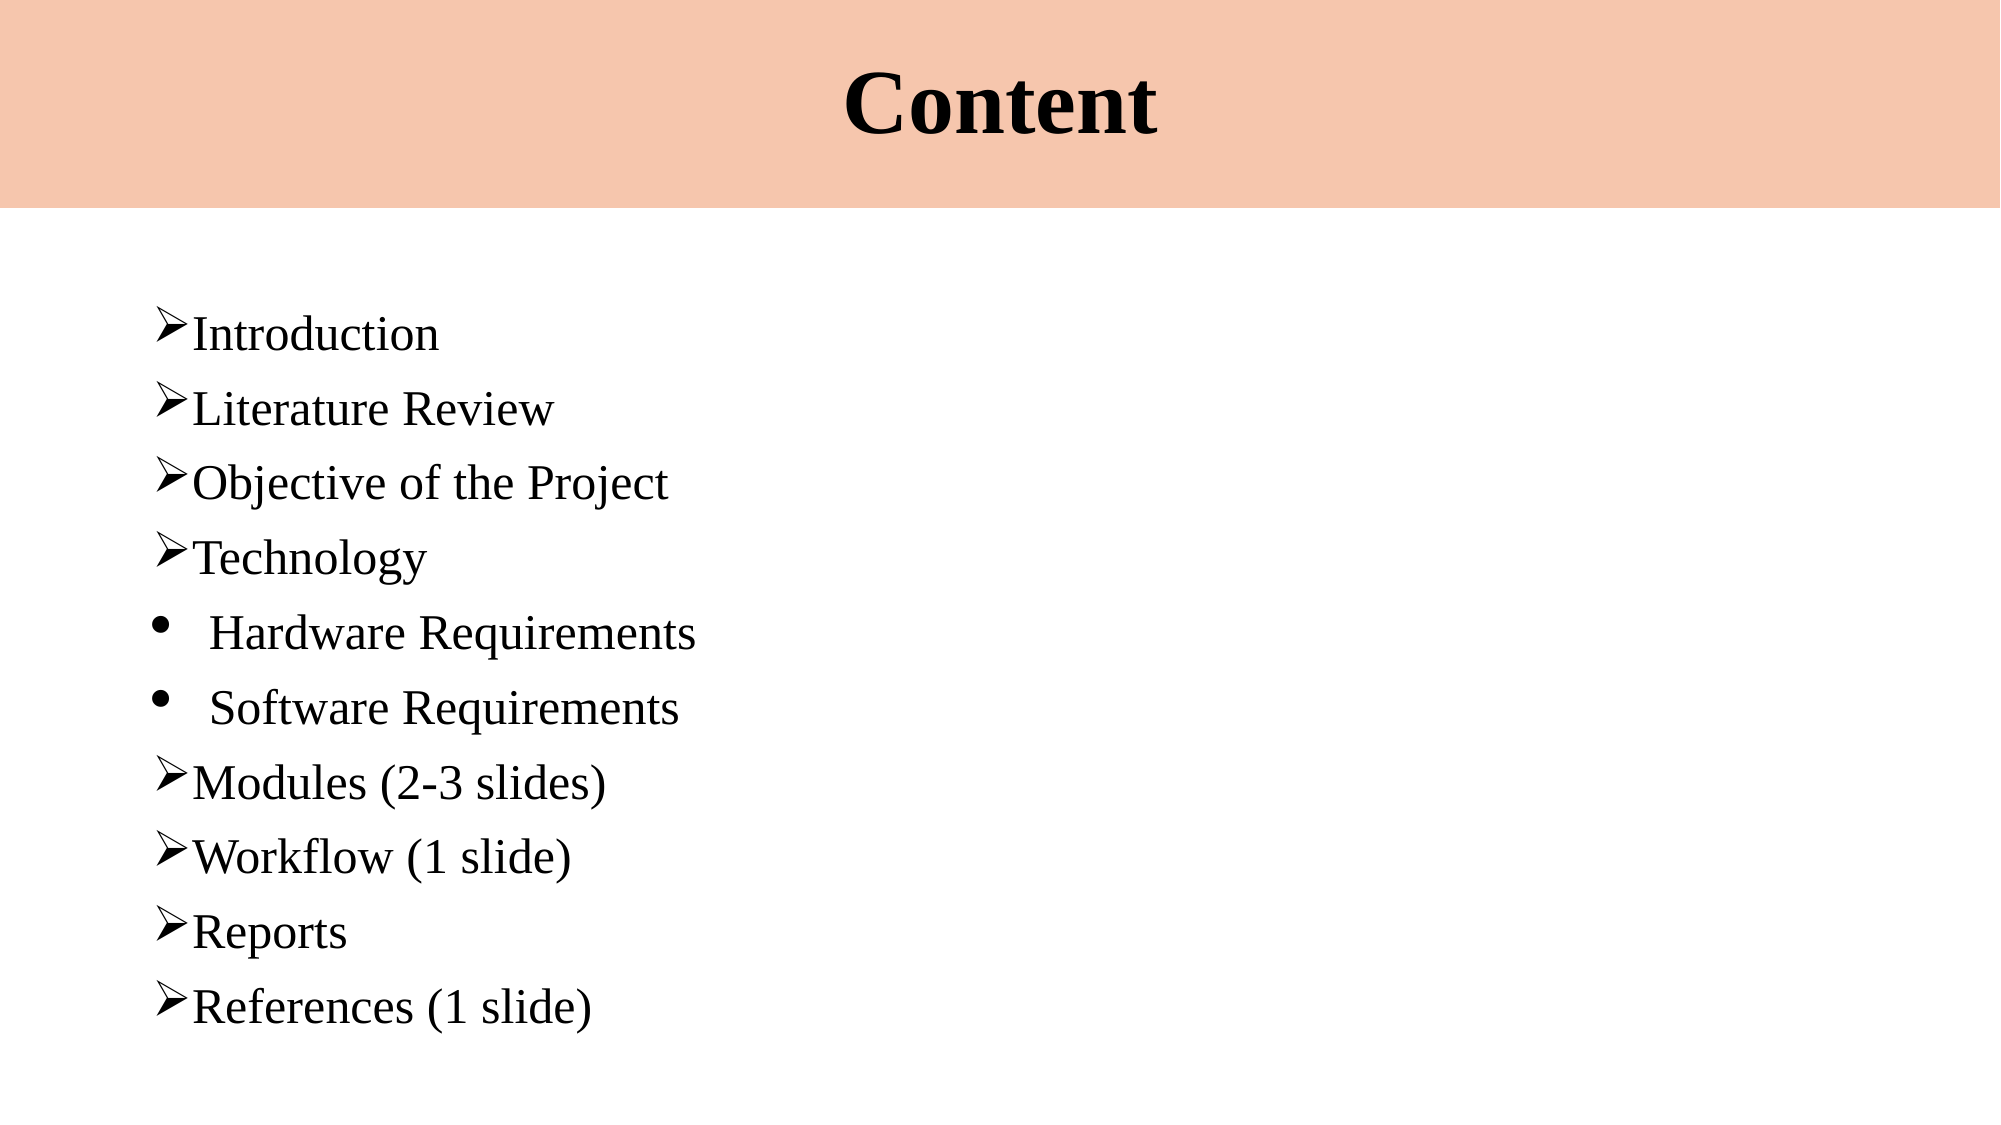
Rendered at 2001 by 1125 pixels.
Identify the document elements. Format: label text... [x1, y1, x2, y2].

list Introduction Literature Review Objective of the Project Technology Hardware Requirements Software Requirements Modules (2-3 slides) Workflow (1 slide) Reports References (1 slide) [137, 299, 1863, 1014]
title Content [0, 0, 2000, 208]
